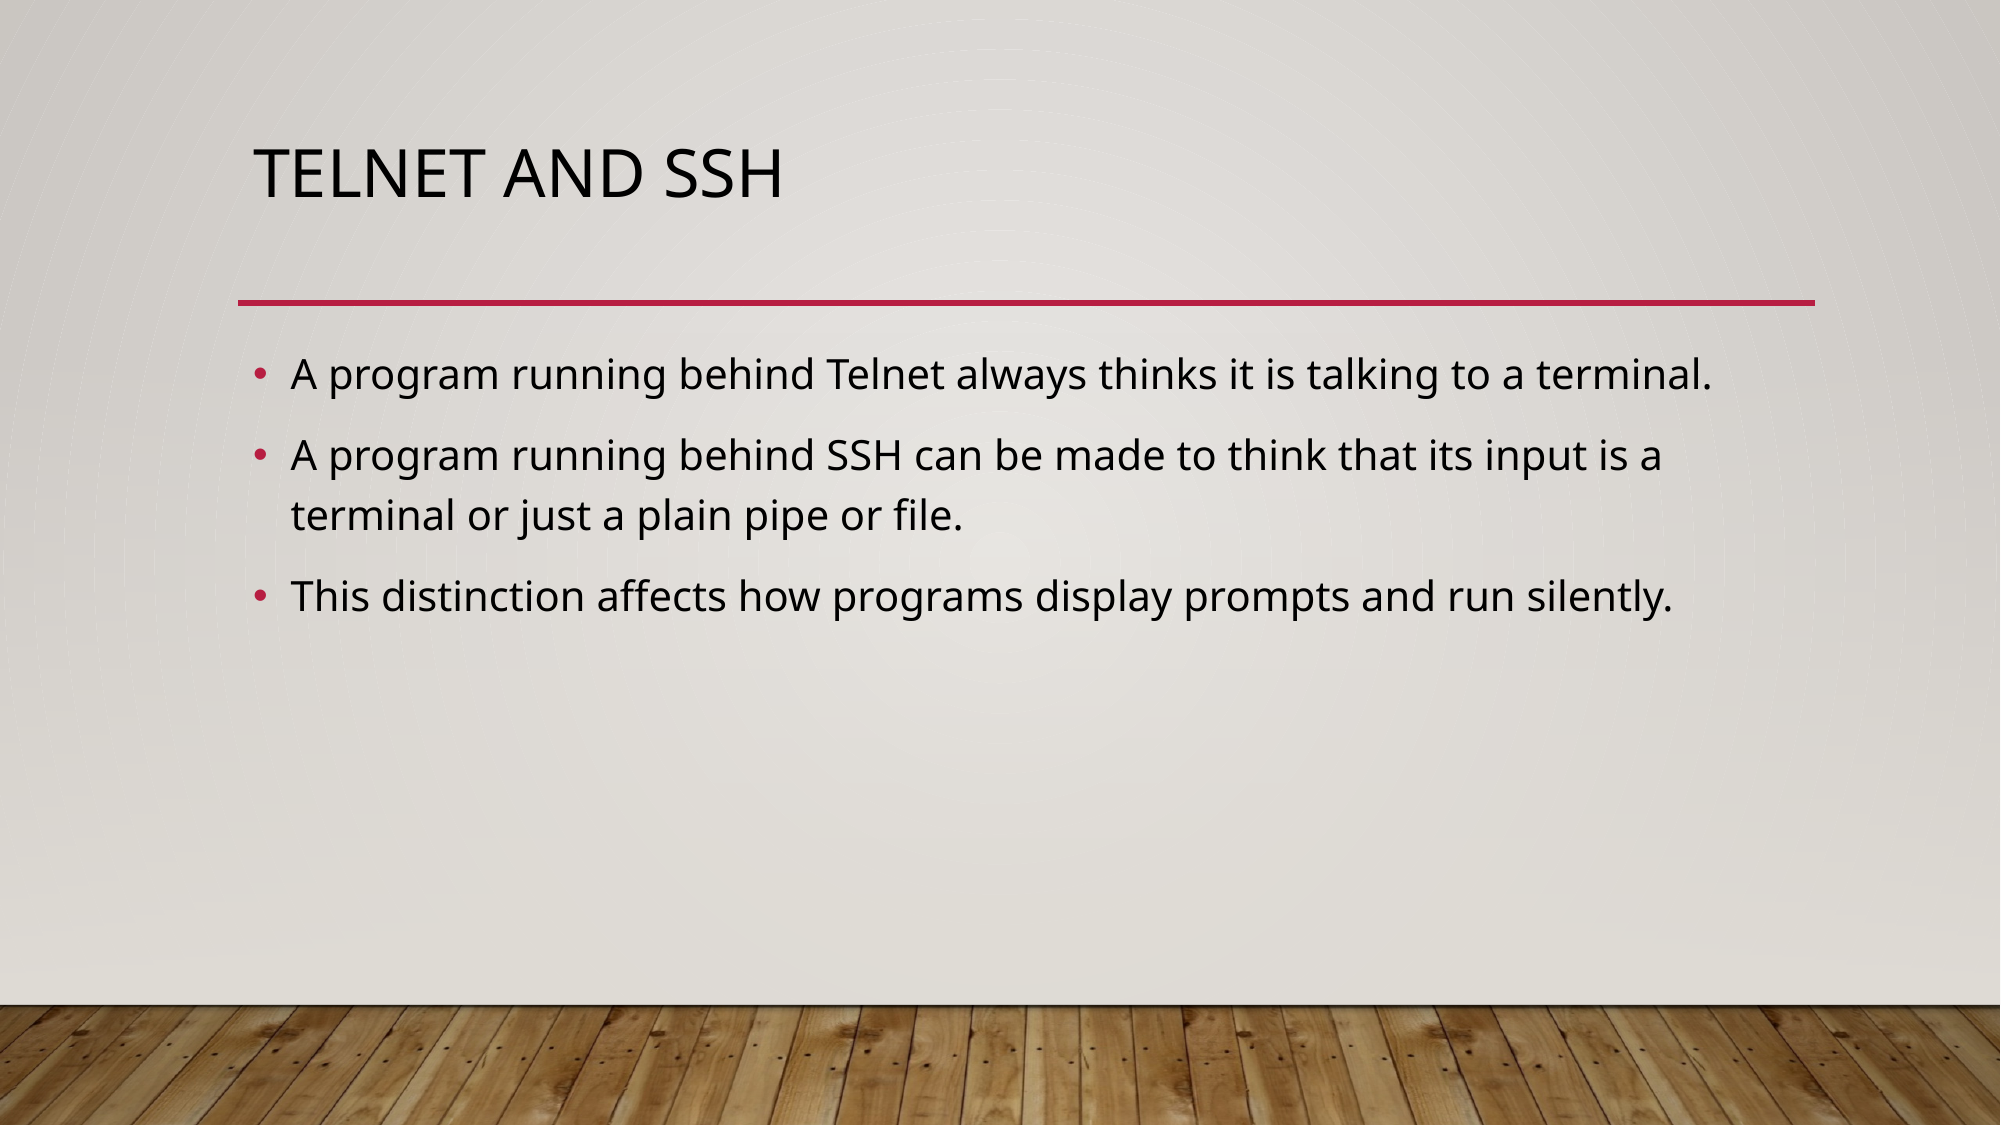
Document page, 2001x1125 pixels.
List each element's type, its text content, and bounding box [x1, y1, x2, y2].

title Telnet and SSH [238, 131, 1814, 305]
list A program running behind Telnet always thinks it is talking to a terminal. A program running behind SSH can be made to think that its input is a terminal or just a plain pipe or file. This distinction affects how programs display prompts and run silently. [238, 330, 1814, 897]
picture [0, 1005, 2000, 1125]
